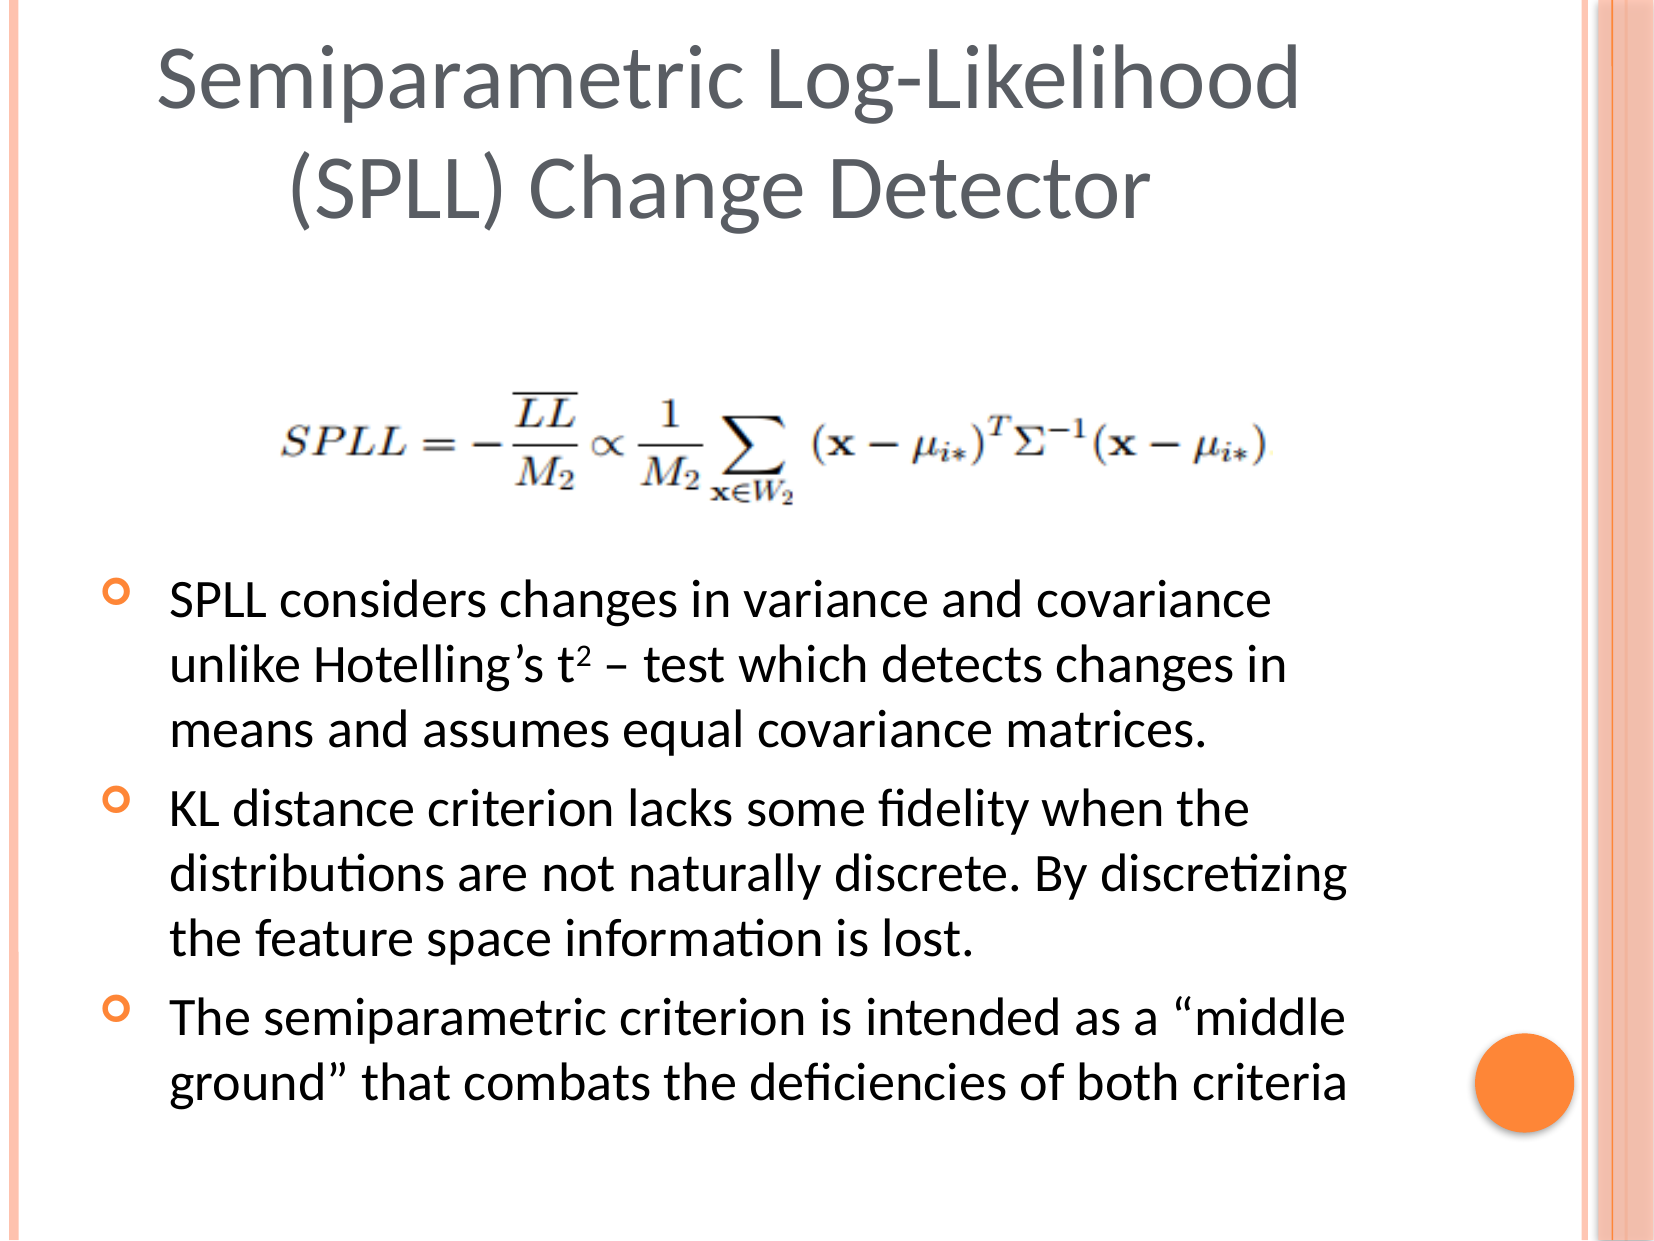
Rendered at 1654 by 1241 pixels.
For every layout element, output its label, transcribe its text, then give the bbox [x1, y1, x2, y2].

picture [247, 354, 1274, 542]
text_box SPLL considers changes in variance and covariance unlike Hotelling’s t2 – test which detects changes in means and assumes equal covariance matrices. KL distance criterion lacks some fidelity when the distributions are not naturally discrete. By discretizing the feature space information is lost. The semiparametric criterion is intended as a “middle ground” that combats the deficiencies of both criteria [82, 555, 1434, 1206]
text_box Semiparametric Log-Likelihood (SPLL) Change Detector [20, 9, 1441, 245]
